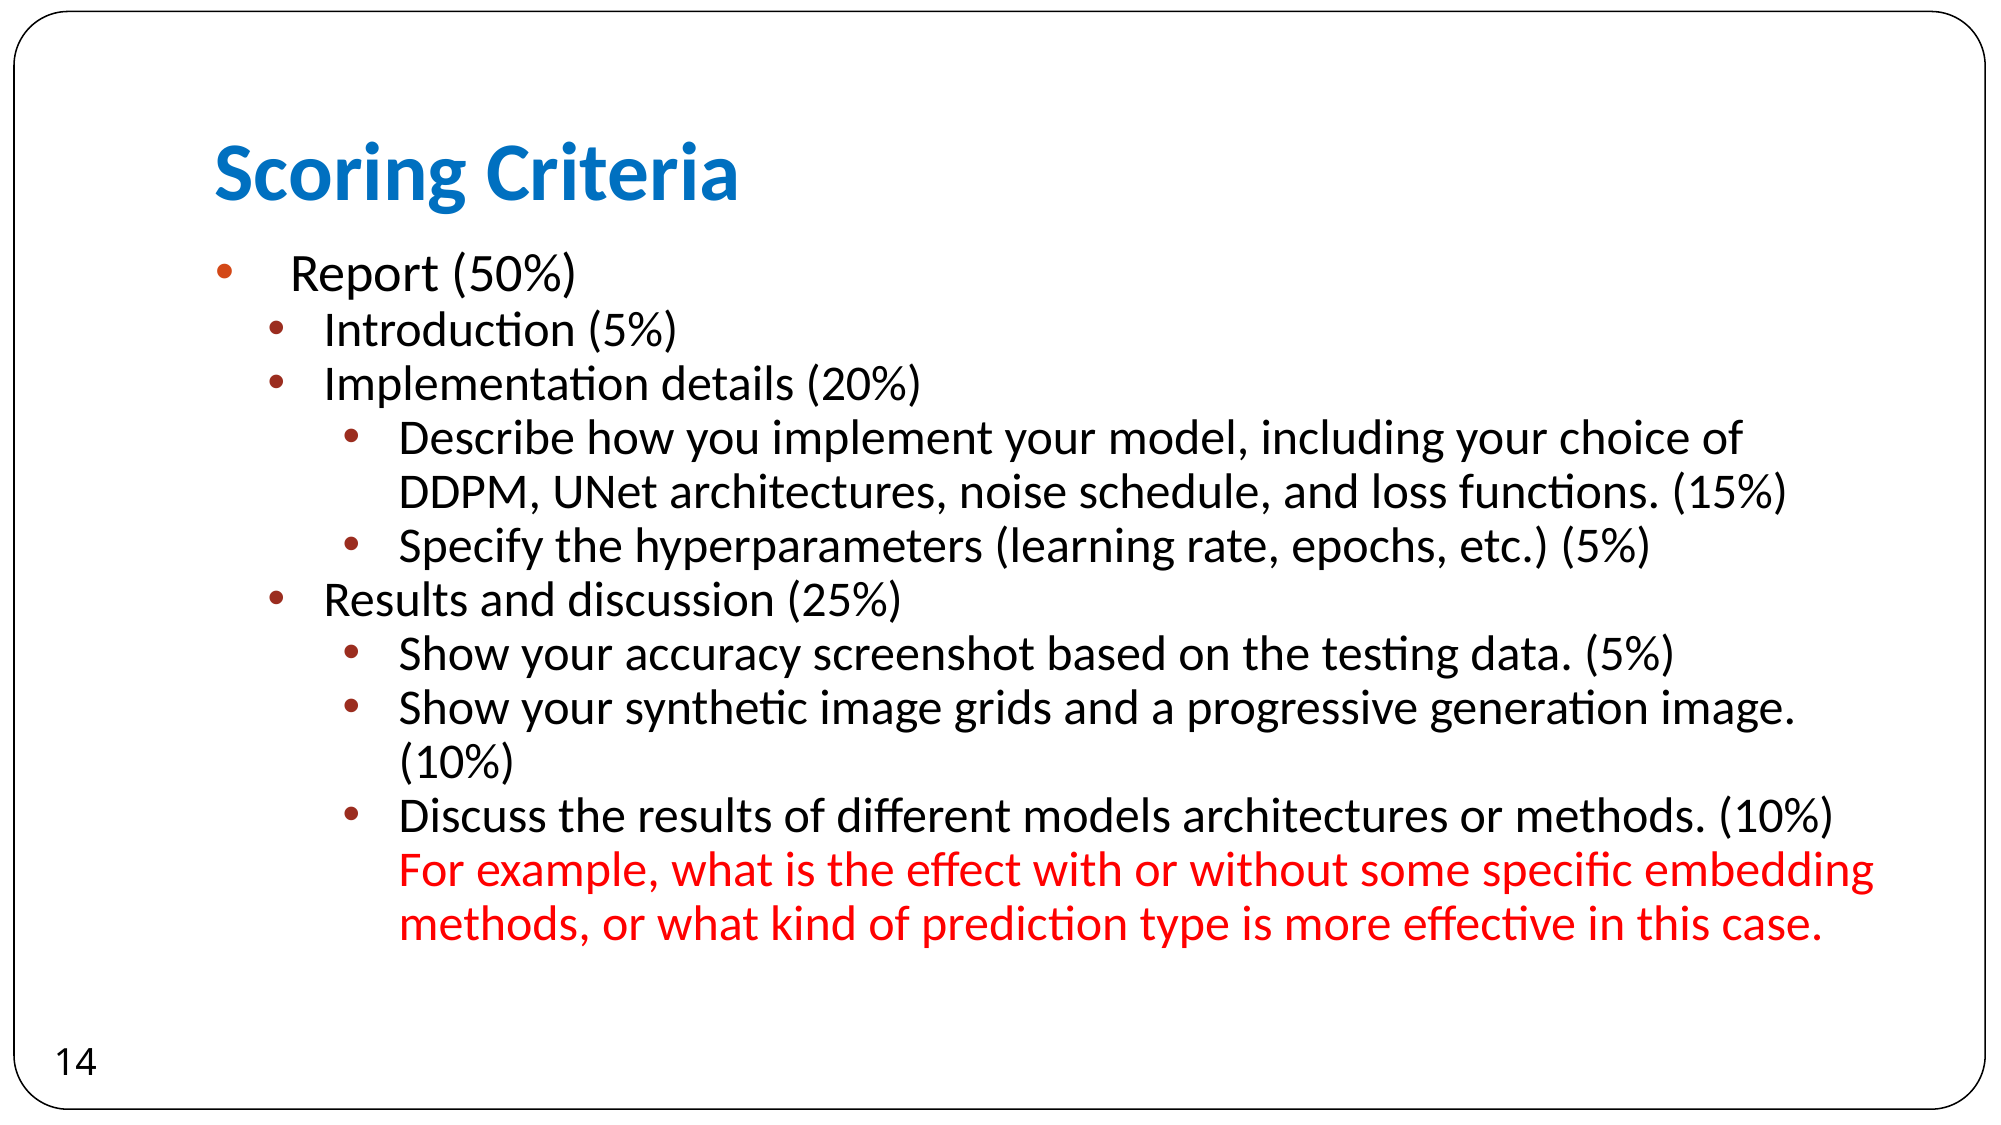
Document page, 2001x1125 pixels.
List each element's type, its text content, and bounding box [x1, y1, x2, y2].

text_box Report (50%) Introduction (5%) Implementation details (20%) Describe how you implement your model, including your choice of DDPM, UNet architectures, noise schedule, and loss functions. (15%) Specify the hyperparameters (learning rate, epochs, etc.) (5%) Results and discussion (25%) Show your accuracy screenshot based on the testing data. (5%) Show your synthetic image grids and a progressive generation image. (10%) Discuss the results of different models architectures or methods. (10%) For example, what is the effect with or without some specific embedding methods, or what kind of prediction type is more effective in this case. [200, 237, 1900, 988]
text_box Scoring Criteria [200, 45, 1900, 233]
